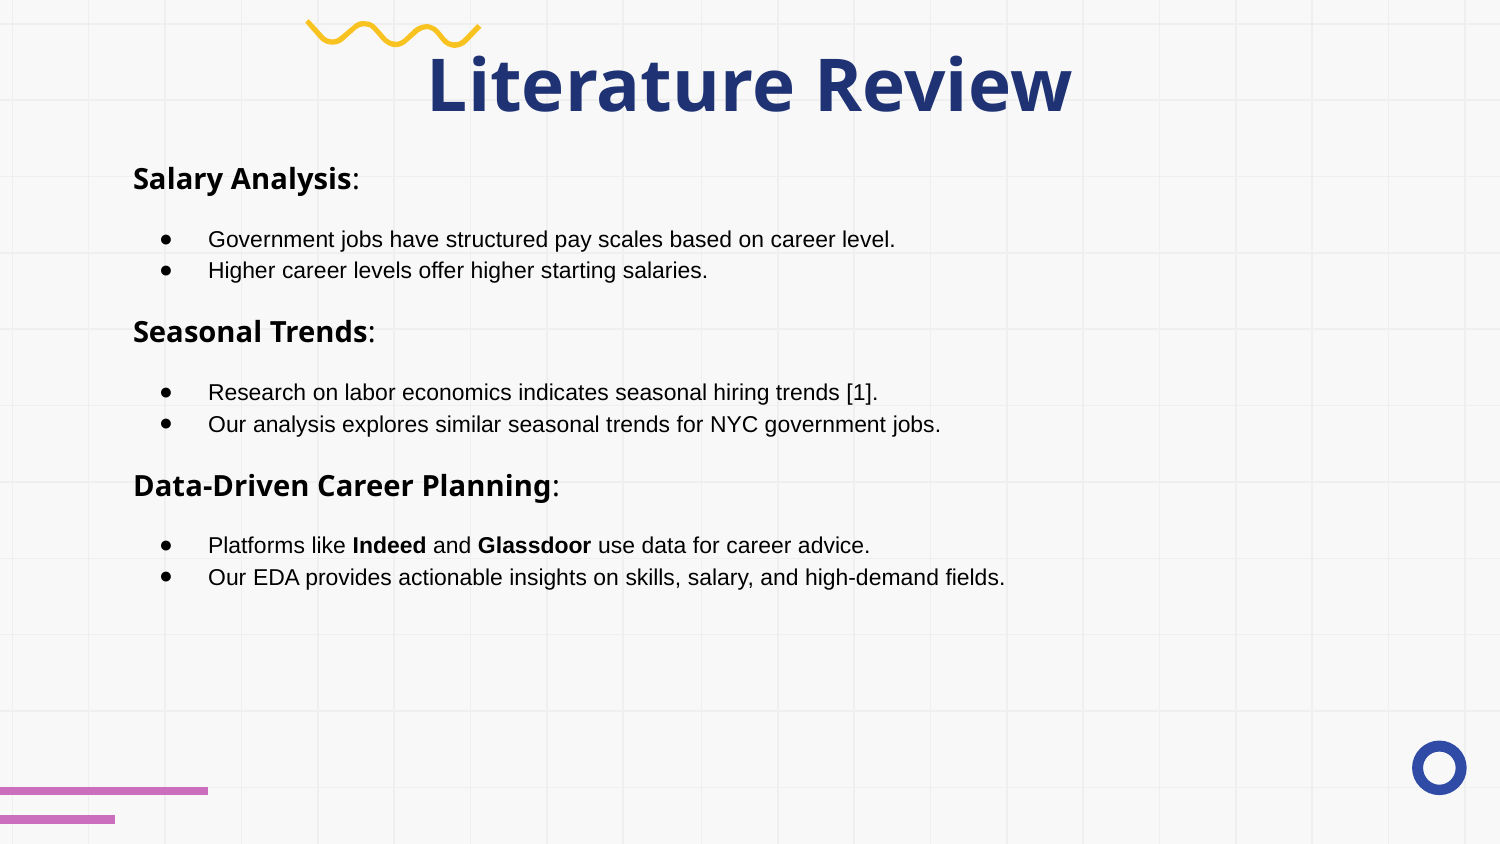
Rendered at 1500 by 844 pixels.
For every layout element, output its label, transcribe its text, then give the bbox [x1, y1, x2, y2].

title Literature Review [118, 23, 1382, 118]
subtitle Salary Analysis: Government jobs have structured pay scales based on career level. Higher career levels offer higher starting salaries. Seasonal Trends: Research on labor economics indicates seasonal hiring trends [1]. Our analysis explores similar seasonal trends for NYC government jobs. Data-Driven Career Planning: Platforms like Indeed and Glassdoor use data for career advice. Our EDA provides actionable insights on skills, salary, and high-demand fields. [118, 140, 1382, 809]
